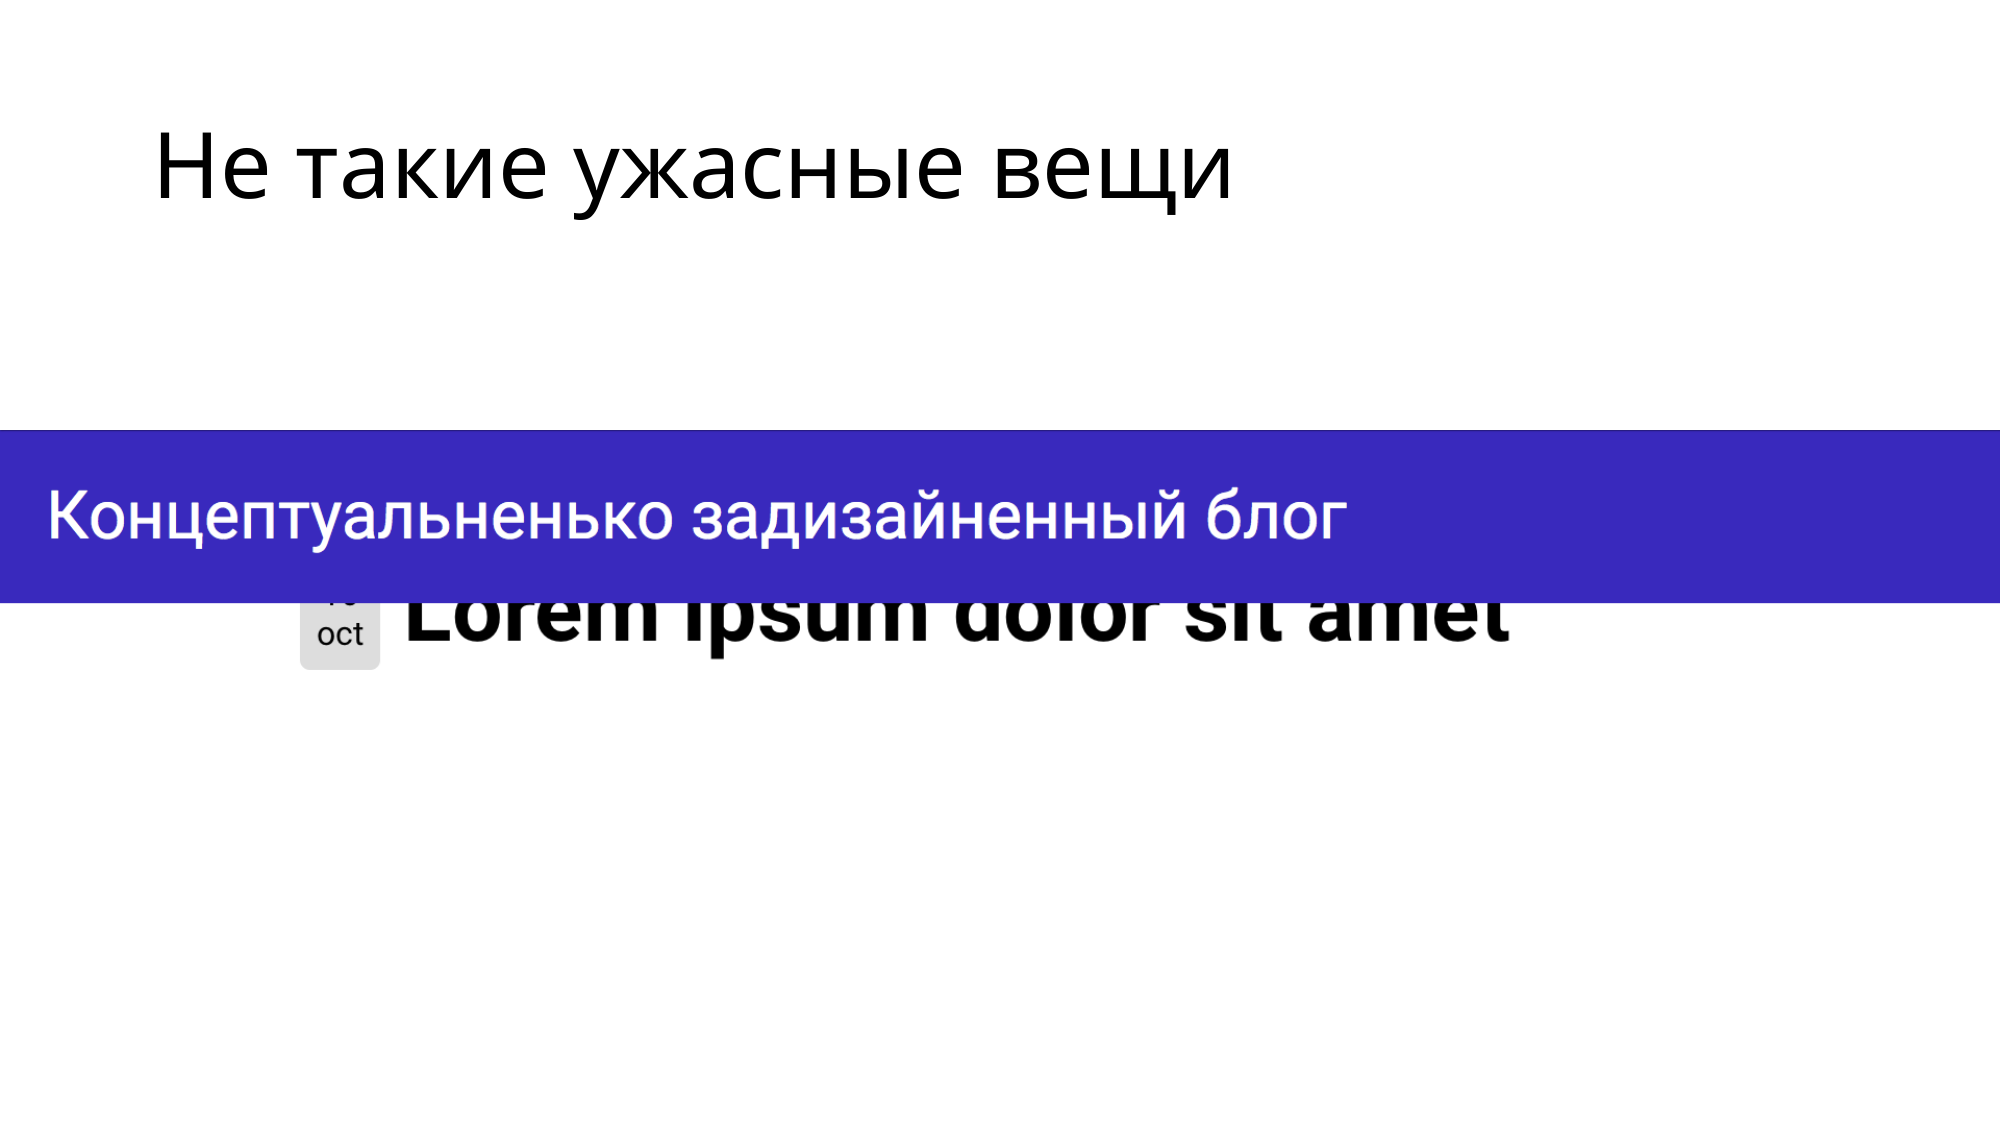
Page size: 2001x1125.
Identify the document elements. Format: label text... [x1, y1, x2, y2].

picture [0, 430, 2000, 695]
title Не такие ужасные вещи [137, 59, 1863, 278]
